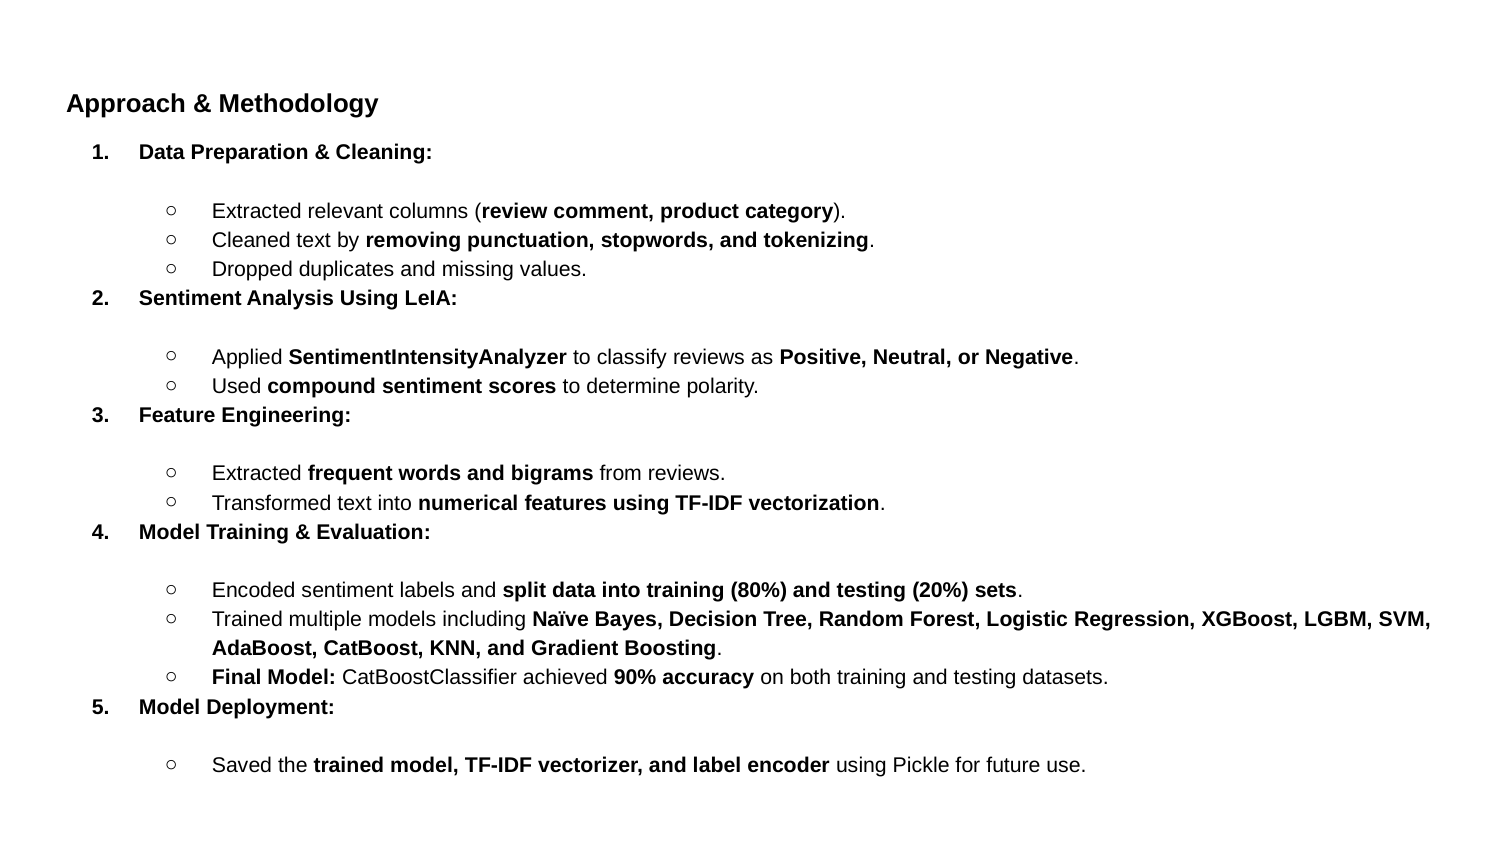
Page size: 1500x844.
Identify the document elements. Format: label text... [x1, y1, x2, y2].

list Approach & Methodology Data Preparation & Cleaning: Extracted relevant columns (review comment, product category). Cleaned text by removing punctuation, stopwords, and tokenizing. Dropped duplicates and missing values. Sentiment Analysis Using LeIA: Applied SentimentIntensityAnalyzer to classify reviews as Positive, Neutral, or Negative. Used compound sentiment scores to determine polarity. Feature Engineering: Extracted frequent words and bigrams from reviews. Transformed text into numerical features using TF-IDF vectorization. Model Training & Evaluation: Encoded sentiment labels and split data into training (80%) and testing (20%) sets. Trained multiple models including Naïve Bayes, Decision Tree, Random Forest, Logistic Regression, XGBoost, LGBM, SVM, AdaBoost, CatBoost, KNN, and Gradient Boosting. Final Model: CatBoostClassifier achieved 90% accuracy on both training and testing datasets. Model Deployment: Saved the trained model, TF-IDF vectorizer, and label encoder using Pickle for future use. [51, 67, 1449, 800]
